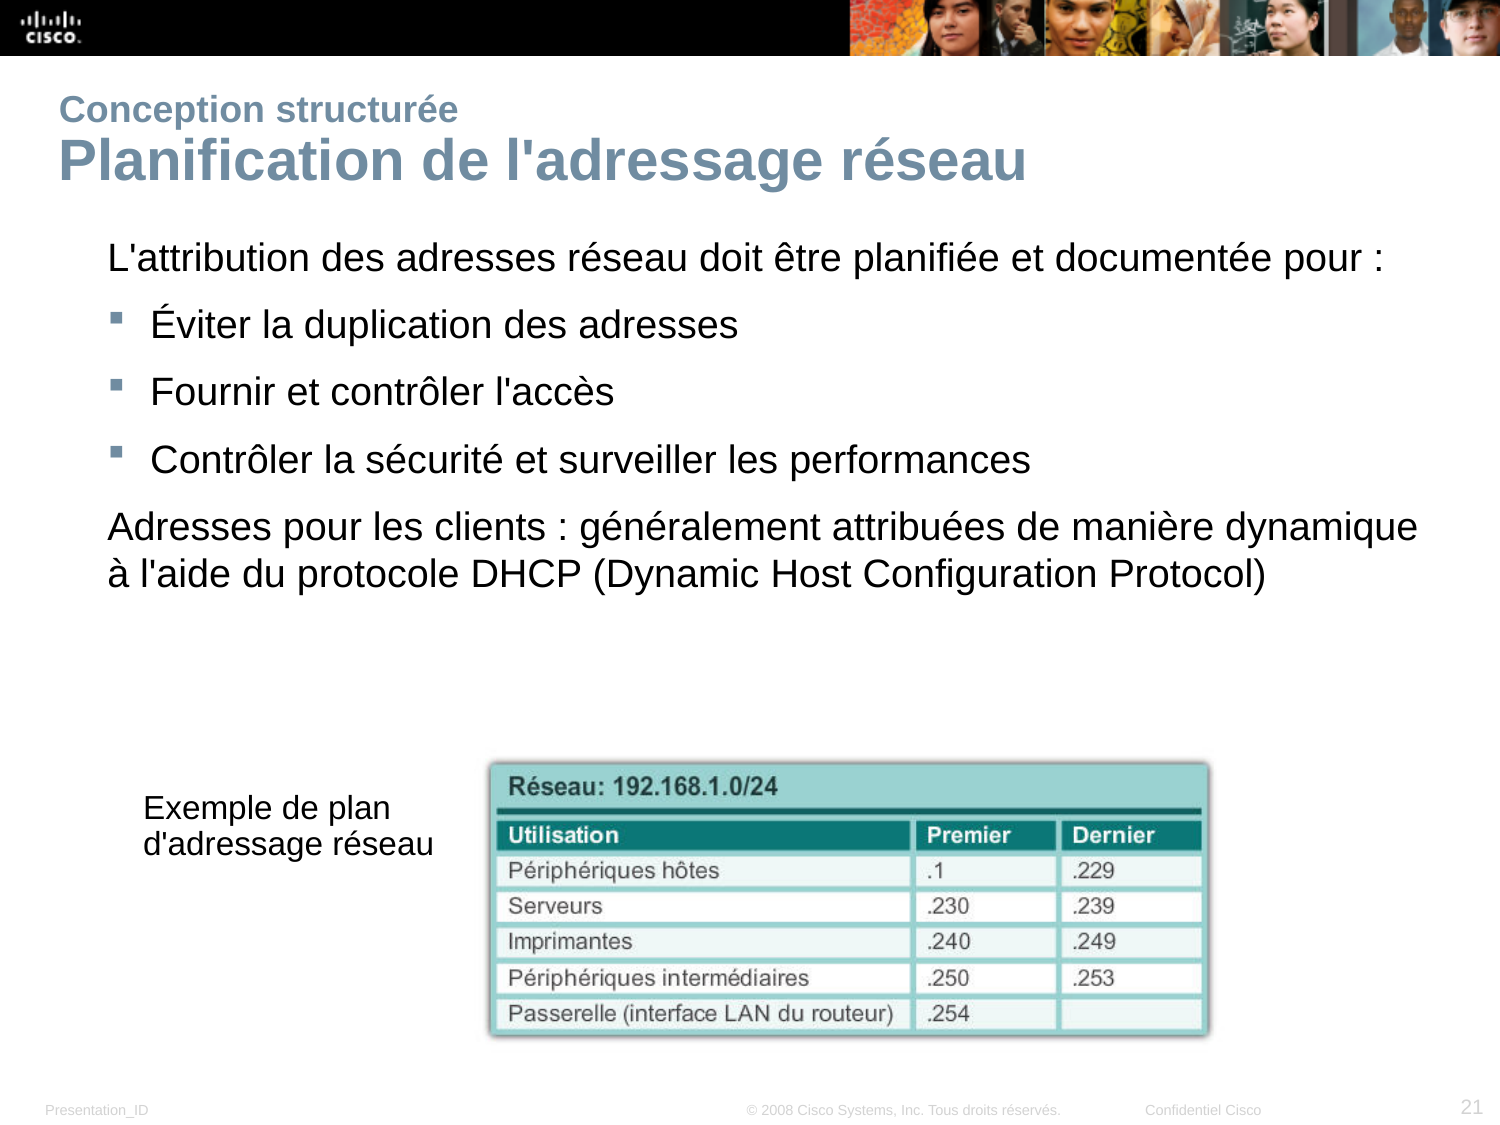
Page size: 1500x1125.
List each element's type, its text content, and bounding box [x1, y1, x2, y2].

picture [442, 725, 1267, 1084]
text_box Exemple de plan d'adressage réseau [128, 783, 437, 870]
title Conception structurée Planification de l'adressage réseau [45, 62, 1382, 201]
picture [0, 0, 1500, 56]
list L'attribution des adresses réseau doit être planifiée et documentée pour : Éviter la duplication des adresses Fournir et contrôler l'accès Contrôler la sécurité et surveiller les performances Adresses pour les clients : généralement attribuées de manière dynamique à l'aide du protocole DHCP (Dynamic Host Configuration Protocol) [93, 224, 1442, 682]
